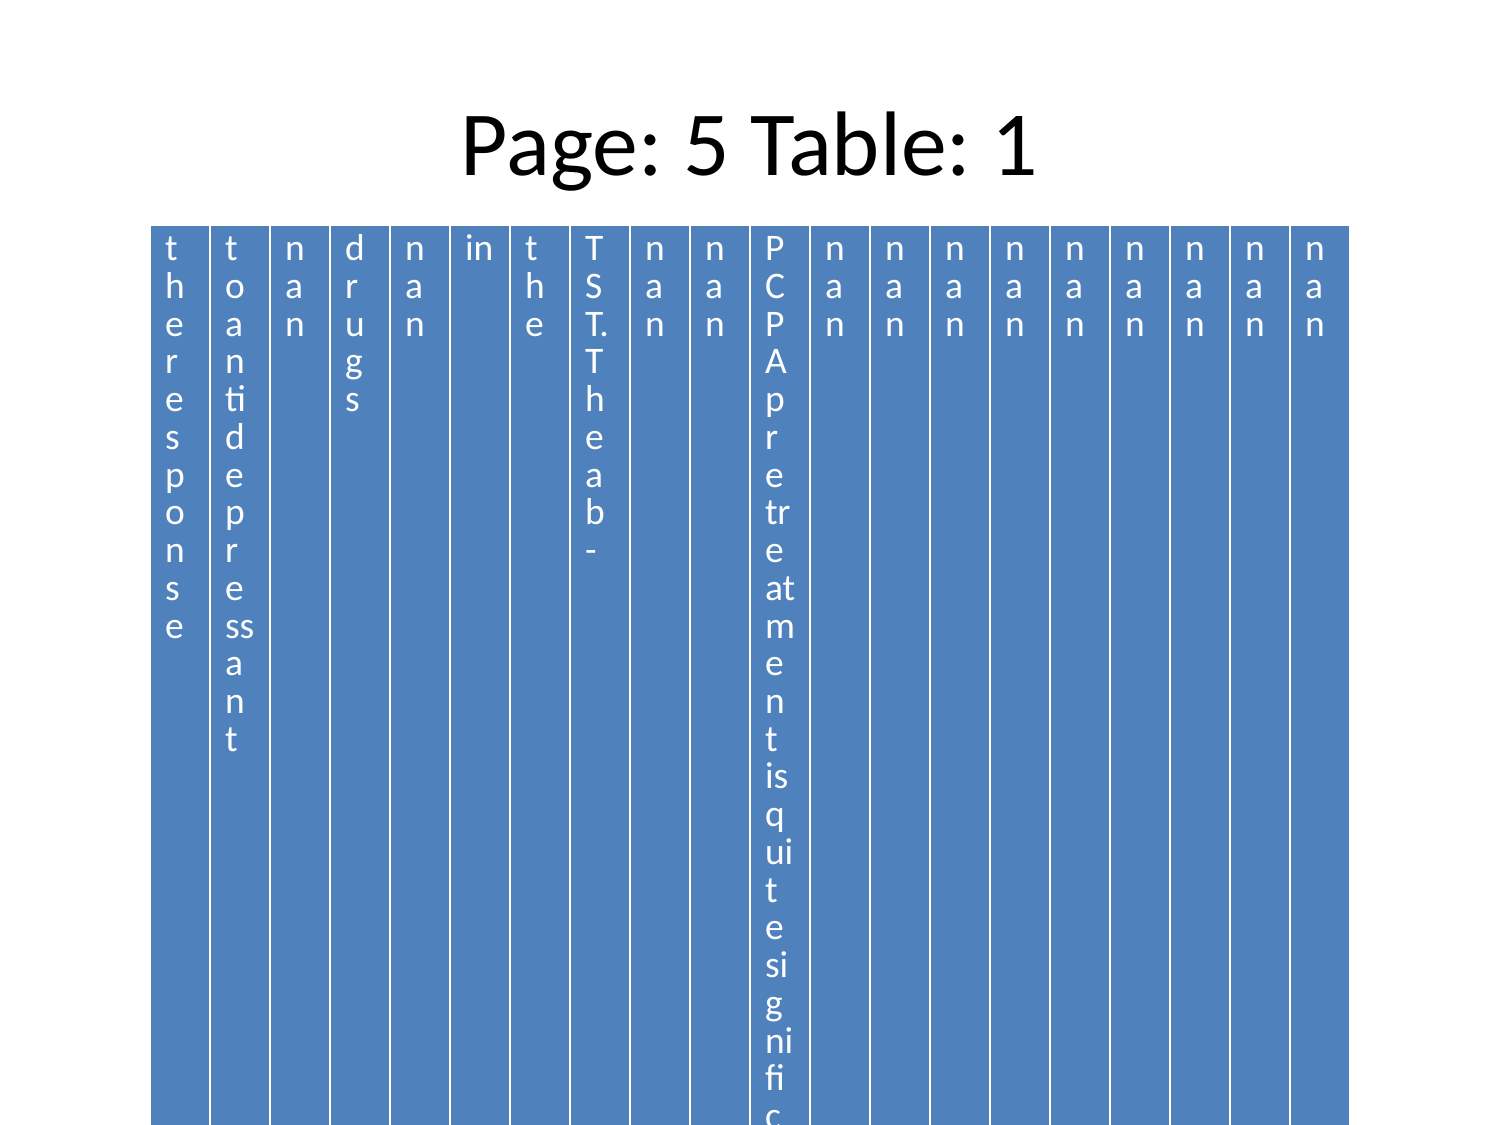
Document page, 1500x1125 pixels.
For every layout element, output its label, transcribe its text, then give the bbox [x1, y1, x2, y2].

table_header nan [1051, 226, 1109, 1125]
title Page: 5 Table: 1 [75, 45, 1425, 233]
table_header nan [1291, 226, 1349, 1125]
table_header PCPA pretreatment is quite significant because it suggests [751, 226, 809, 1125]
table_header nan [1171, 226, 1229, 1125]
table_header TST. The ab- [571, 226, 629, 1125]
table_header nan [991, 226, 1049, 1125]
table_header to antidepressant [211, 226, 269, 1125]
table_header nan [271, 226, 329, 1125]
table_header nan [931, 226, 989, 1125]
table_header drugs [331, 226, 389, 1125]
table_header the [511, 226, 569, 1125]
table_header nan [631, 226, 689, 1125]
table_header nan [1111, 226, 1169, 1125]
table_header nan [391, 226, 449, 1125]
table_header nan [1231, 226, 1289, 1125]
table_header in [451, 226, 509, 1125]
table_header nan [811, 226, 869, 1125]
table_header the response [151, 226, 209, 1125]
table_header nan [691, 226, 749, 1125]
table_header nan [871, 226, 929, 1125]
